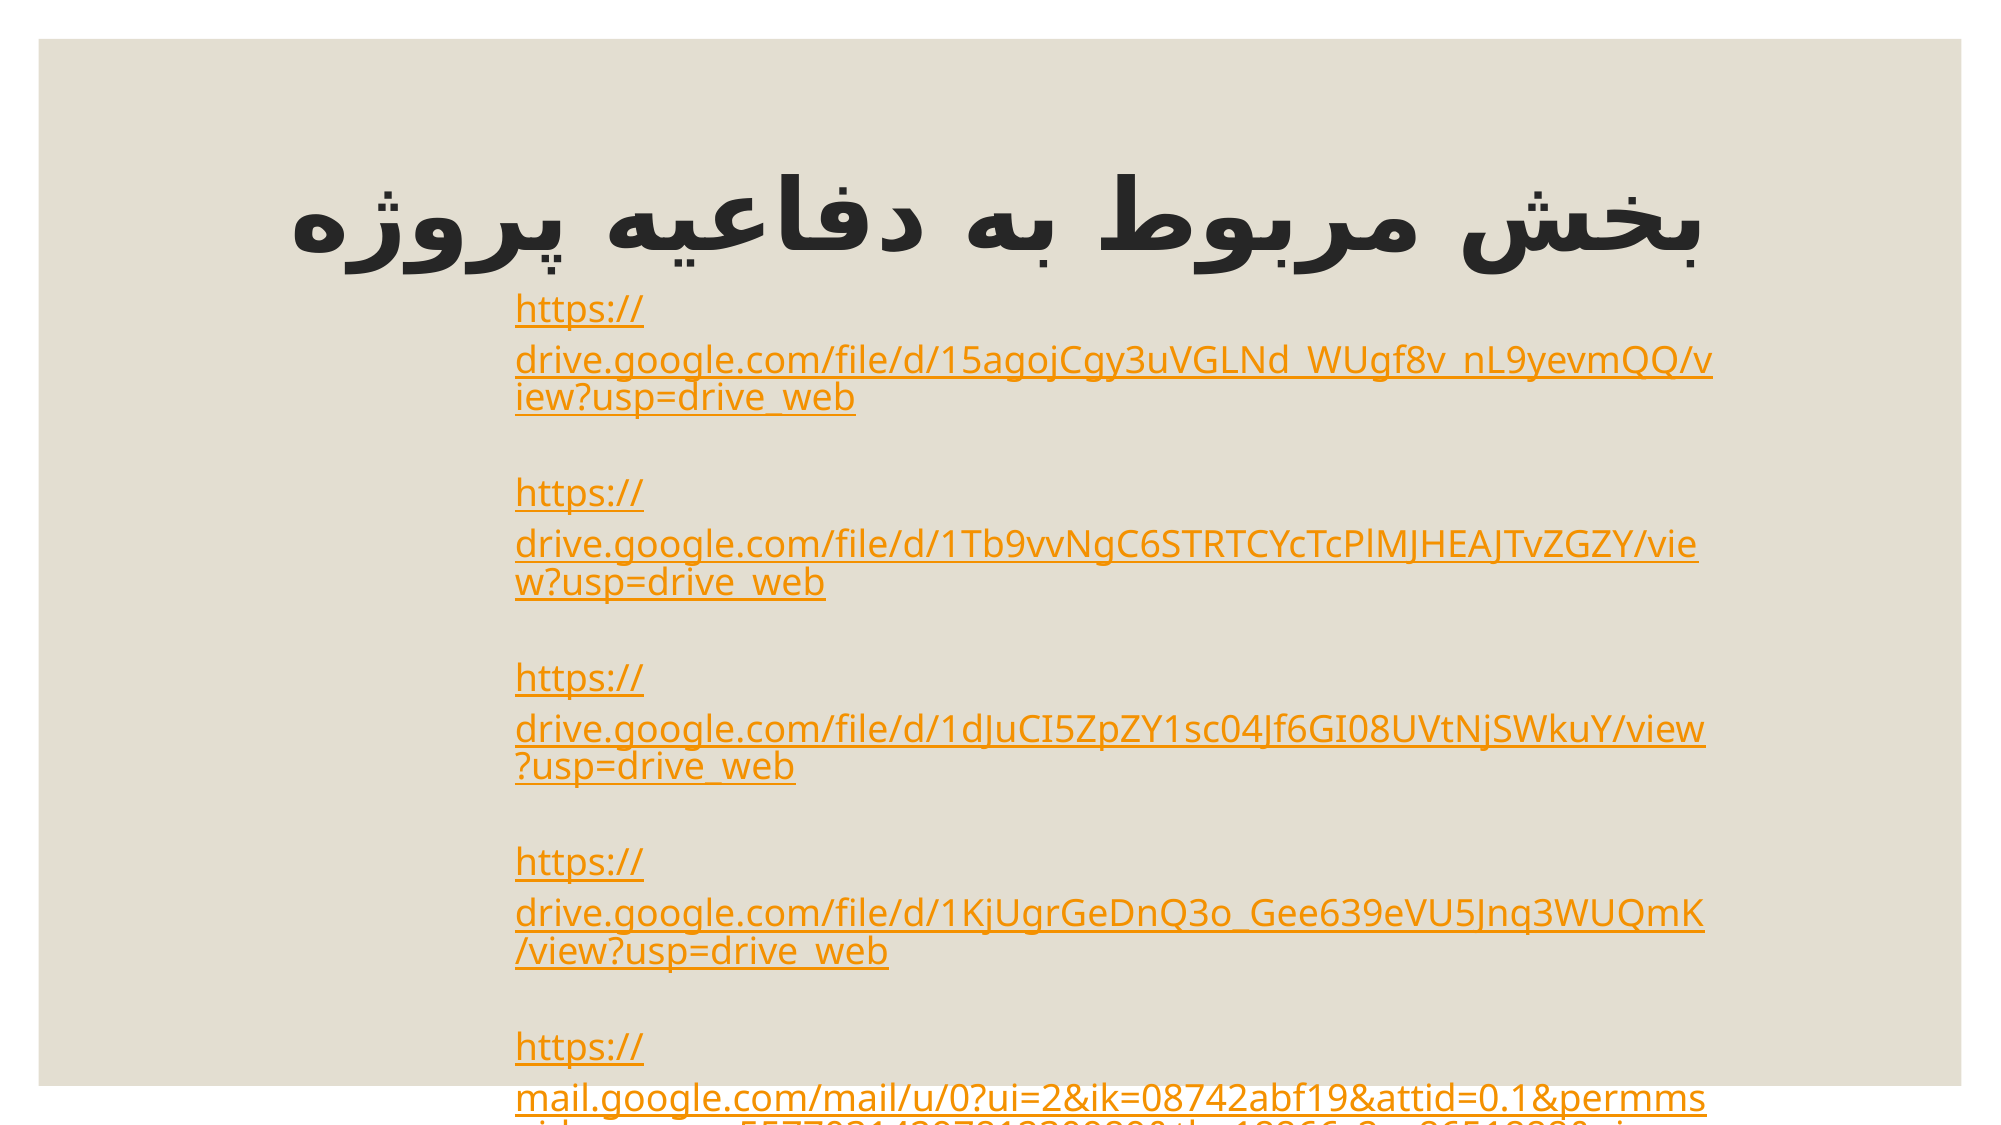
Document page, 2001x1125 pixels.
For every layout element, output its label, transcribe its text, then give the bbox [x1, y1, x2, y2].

text_box https://drive.google.com/file/d/15agojCgy3uVGLNd_WUgf8v_nL9yevmQQ/view?usp=drive_web https://drive.google.com/file/d/1Tb9vvNgC6STRTCYcTcPlMJHEAJTvZGZY/view?usp=drive_web https://drive.google.com/file/d/1dJuCI5ZpZY1sc04Jf6GI08UVtNjSWkuY/view?usp=drive_web https://drive.google.com/file/d/1KjUgrGeDnQ3o_Gee639eVU5Jnq3WUQmK/view?usp=drive_web https://mail.google.com/mail/u/0?ui=2&ik=08742abf19&attid=0.1&permmsgid=msg-a:r-5577031429781230989&th=18866c2ca8651888&view=att&disp=safe&realattid=f_li8m7e5w0 [500, 277, 1731, 1073]
title بخش مربوط به دفاعیه پروژه [174, 105, 1825, 331]
